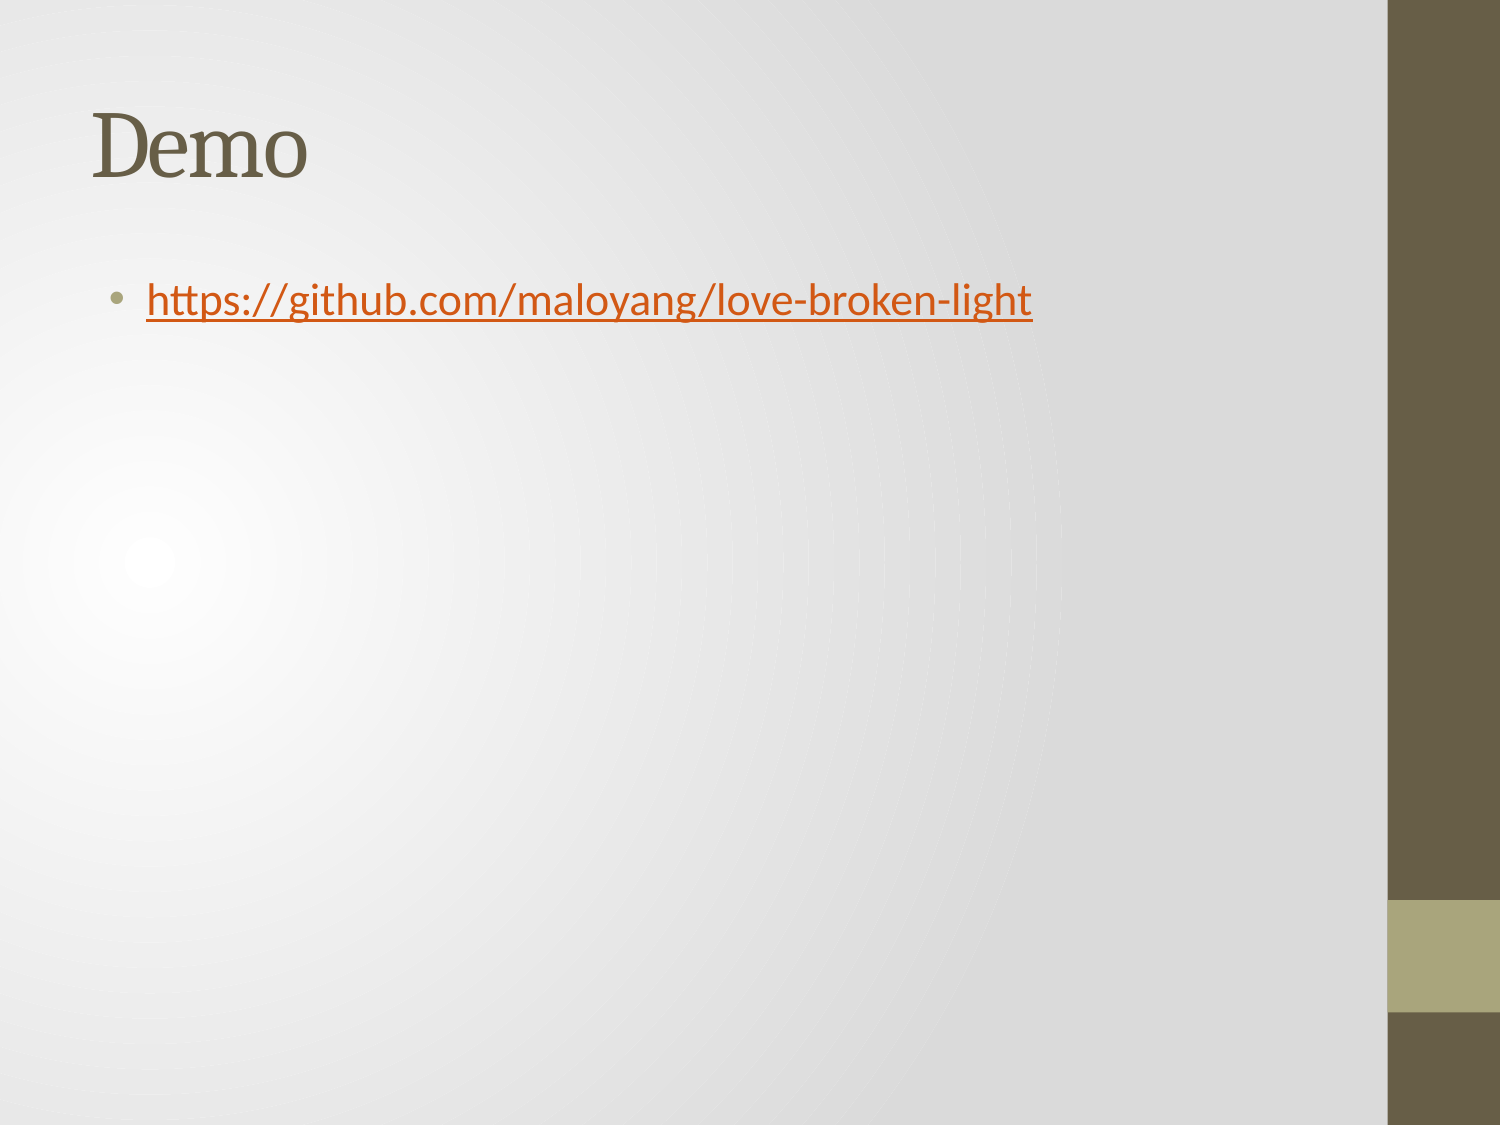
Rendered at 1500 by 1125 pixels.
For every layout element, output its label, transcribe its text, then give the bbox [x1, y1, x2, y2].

title Demo [75, 45, 1325, 233]
list https://github.com/maloyang/love-broken-light [75, 262, 1325, 1050]
